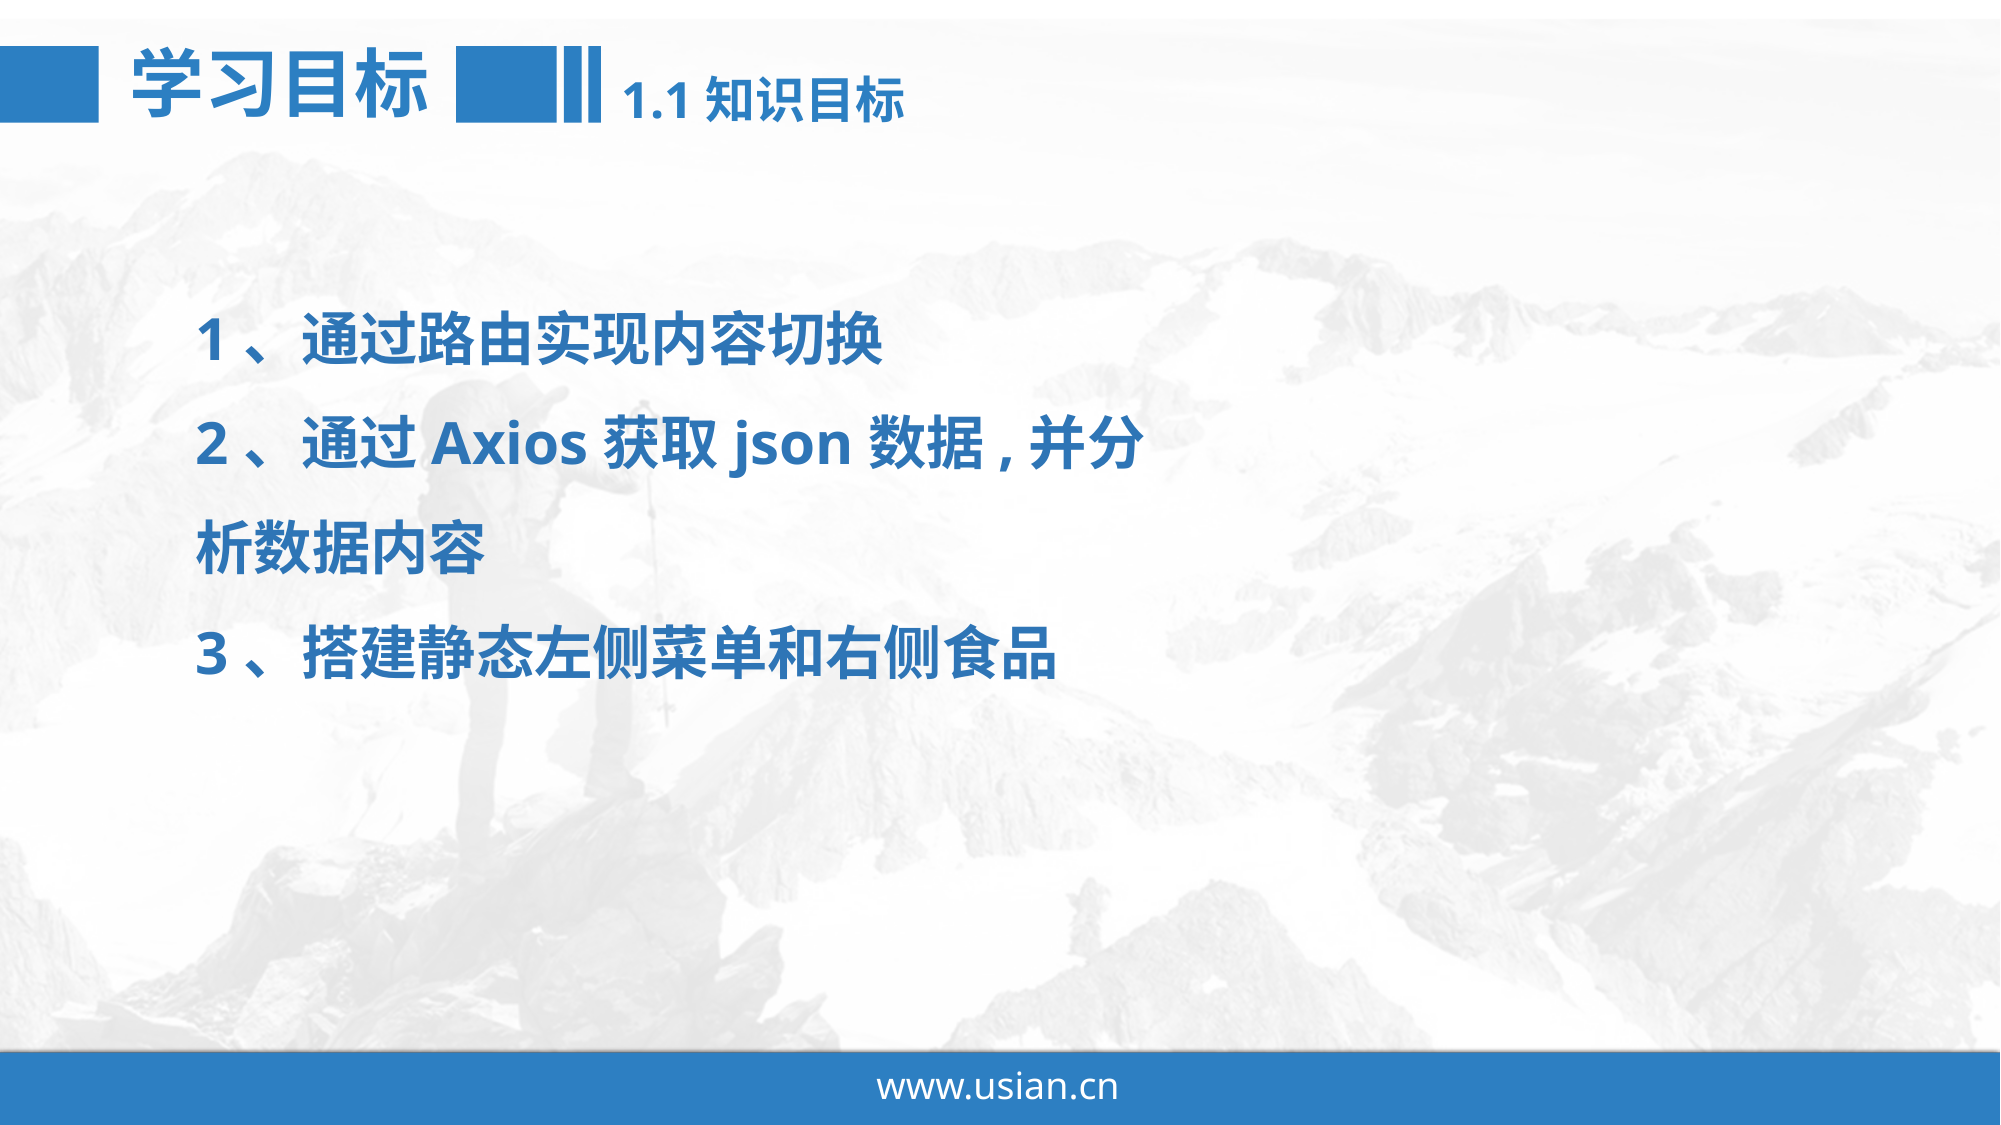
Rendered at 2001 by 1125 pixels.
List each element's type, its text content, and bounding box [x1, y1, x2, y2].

text_box [587, 45, 602, 124]
text_box 1.1知识目标 [606, 61, 989, 137]
text_box 1、通过路由实现内容切换 2、通过Axios获取json数据,并分析数据内容 3、搭建静态左侧菜单和右侧食品 [181, 259, 1204, 694]
text_box [455, 45, 558, 124]
text_box [563, 45, 583, 124]
text_box 学习目标 [108, 28, 451, 134]
text_box [0, 45, 100, 124]
picture [0, 0, 2001, 1125]
